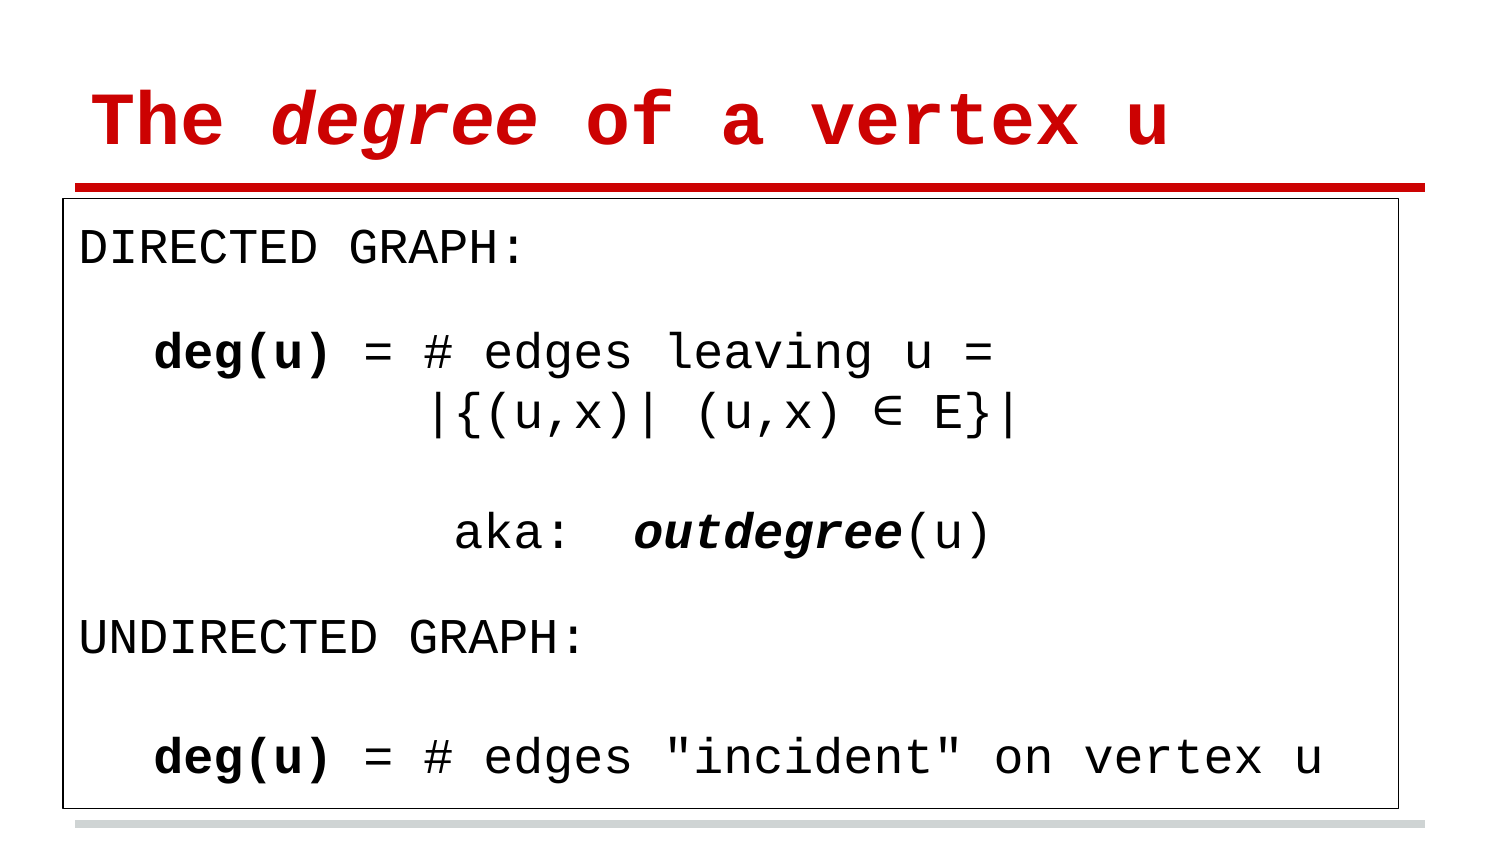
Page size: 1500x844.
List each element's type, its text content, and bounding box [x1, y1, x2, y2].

text_box DIRECTED GRAPH: deg(u) = # edges leaving u = |{(u,x)| (u,x) ∈ E}| aka: outdegree(u) UNDIRECTED GRAPH: deg(u) = # edges "incident" on vertex u [63, 198, 1399, 809]
title The degree of a vertex u [75, 33, 1425, 175]
